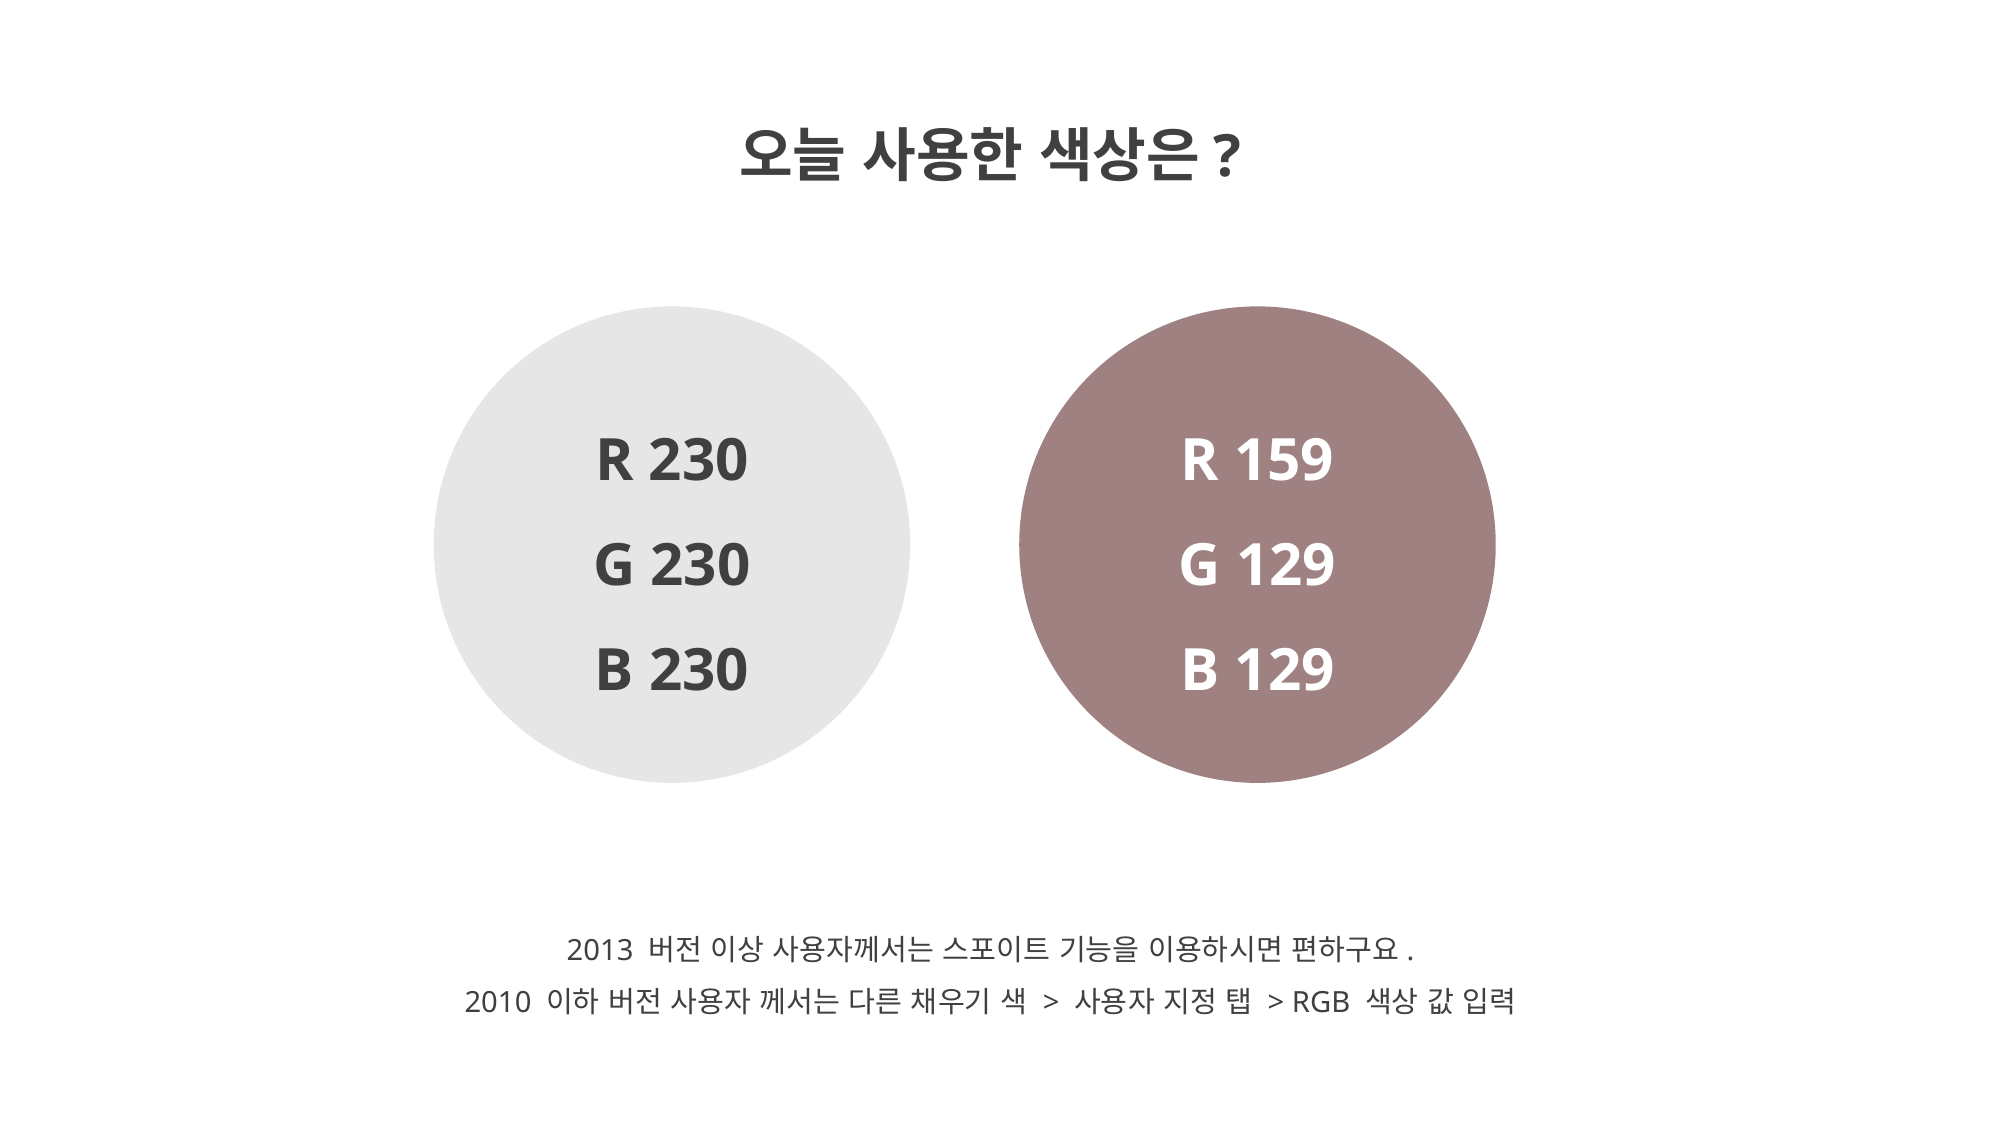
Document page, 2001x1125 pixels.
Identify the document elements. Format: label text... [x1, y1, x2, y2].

text_box 오늘 사용한 색상은? [643, 75, 1339, 196]
text_box R 159 G 129 B 129 [1018, 305, 1497, 784]
text_box R 230 G 230 B 230 [432, 305, 912, 784]
text_box 2013 버전 이상 사용자께서는 스포이트 기능을 이용하시면 편하구요. 2010 이하 버전 사용자 께서는 다른 채우기 색 > 사용자 지정 탭 > RGB 색상 값 입력 [391, 906, 1590, 1026]
